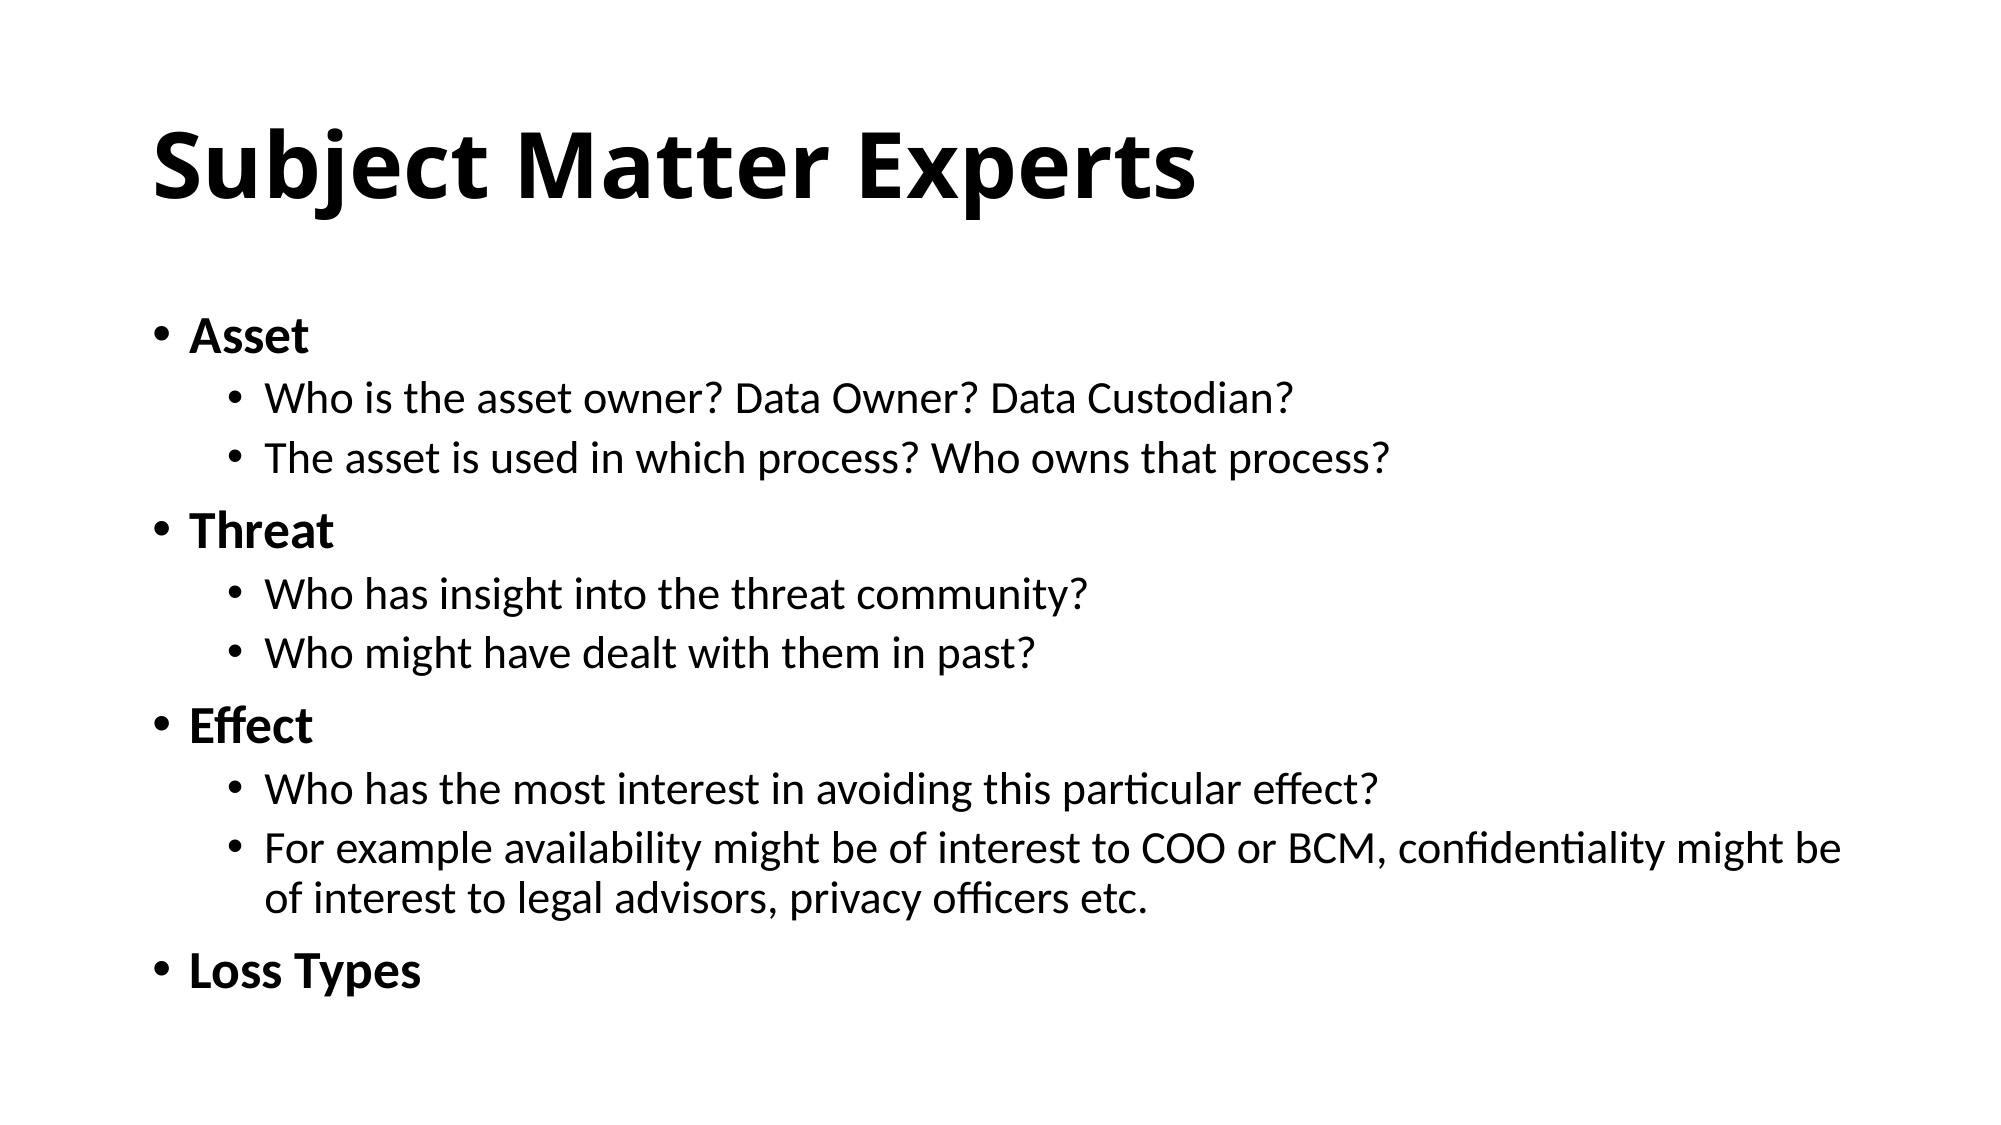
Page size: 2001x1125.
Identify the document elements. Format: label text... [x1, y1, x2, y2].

list Asset Who is the asset owner? Data Owner? Data Custodian? The asset is used in which process? Who owns that process? Threat Who has insight into the threat community? Who might have dealt with them in past? Effect Who has the most interest in avoiding this particular effect? For example availability might be of interest to COO or BCM, confidentiality might be of interest to legal advisors, privacy officers etc. Loss Types [137, 299, 1863, 1014]
title Subject Matter Experts [137, 59, 1863, 278]
